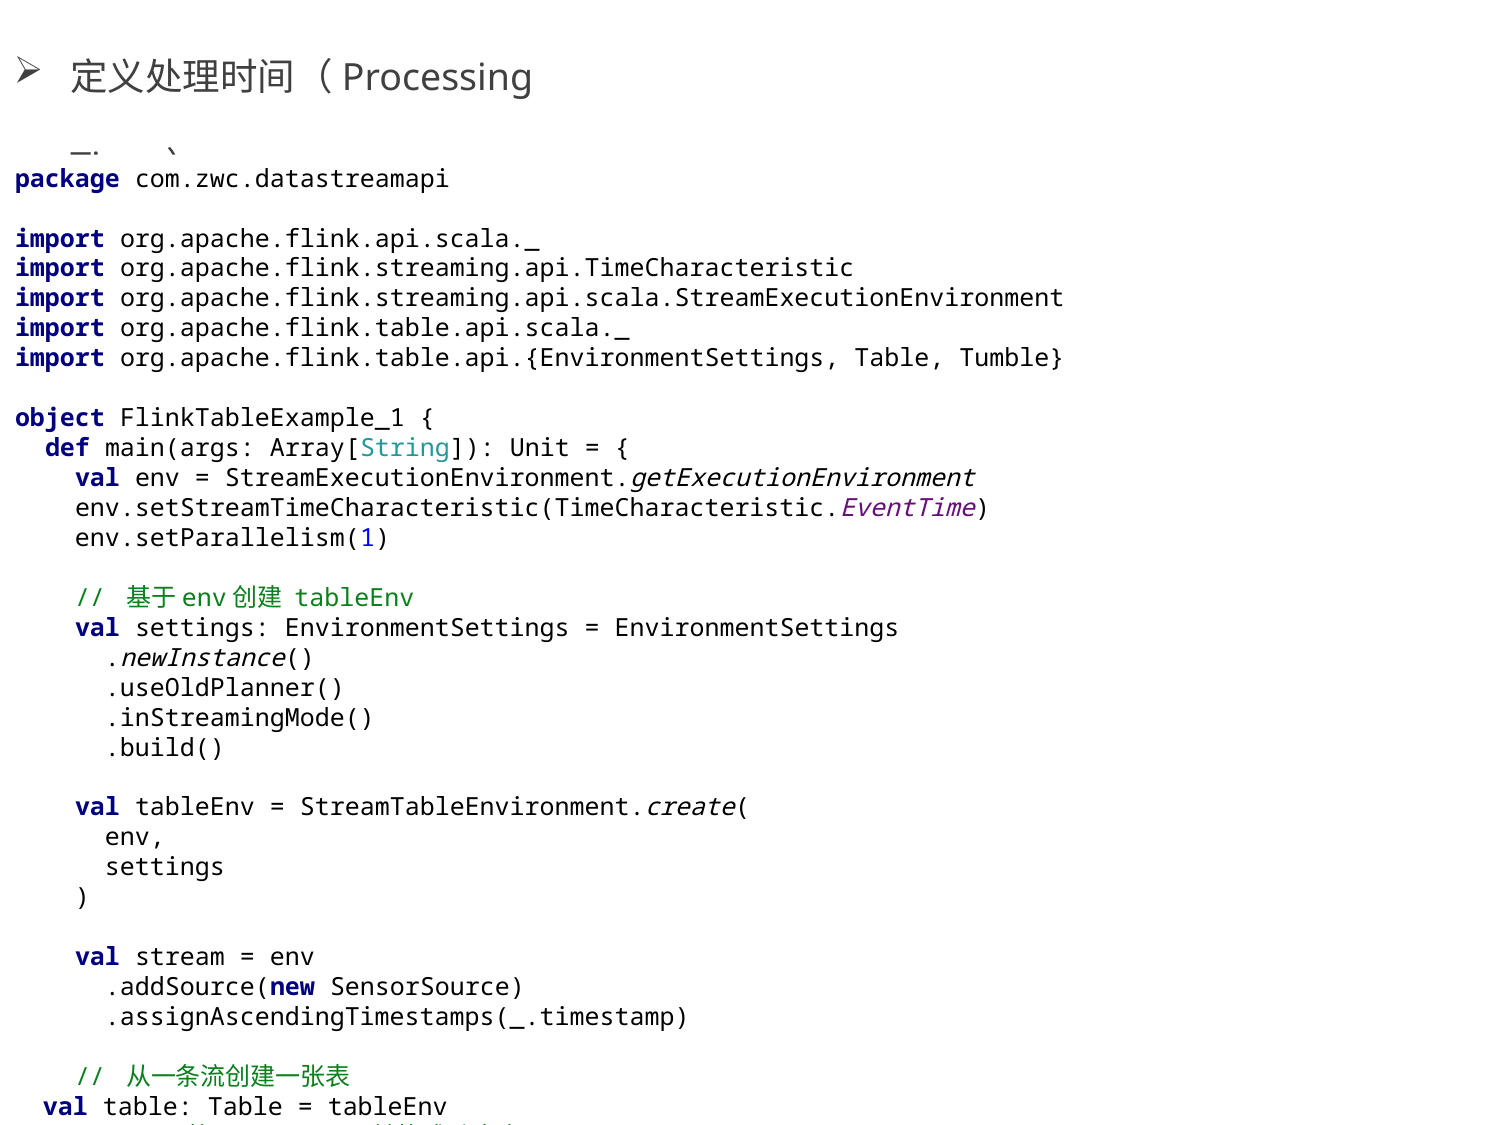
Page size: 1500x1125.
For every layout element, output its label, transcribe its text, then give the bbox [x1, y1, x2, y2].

text_box package com.zwc.datastreamapi import org.apache.flink.api.scala._ import org.apache.flink.streaming.api.TimeCharacteristic import org.apache.flink.streaming.api.scala.StreamExecutionEnvironment import org.apache.flink.table.api.scala._ import org.apache.flink.table.api.{EnvironmentSettings, Table, Tumble} object FlinkTableExample_1 { def main(args: Array[String]): Unit = { val env = StreamExecutionEnvironment.getExecutionEnvironment env.setStreamTimeCharacteristic(TimeCharacteristic.EventTime) env.setParallelism(1) // 基于env创建 tableEnv val settings: EnvironmentSettings = EnvironmentSettings .newInstance() .useOldPlanner() .inStreamingMode() .build() val tableEnv = StreamTableEnvironment.create( env, settings ) val stream = env .addSource(new SensorSource) .assignAscendingTimestamps(_.timestamp) // 从一条流创建一张表 val table: Table = tableEnv // 1)将DataStream转换成动态表 // 'ts.rowtime 事件时间 // 'pt.proctime 处理时间 .fromDataStream(stream, 'id, 'temperature, 'pt.proctime) // 10s的滚动窗口 .window(Tumble over 10.seconds on 'ts as 'tw) .groupBy('id, 'tw) // 2)将动态表转换成另一张动态表 .select('id, 'id.count) // 解释计算表的逻辑和查询计划 //println(tableEnv.explain(table)) table // 3)将表转换成DataStream .toRetractStream[(String, Long)] .print() env.execute("table") } } [0, 154, 1499, 1125]
list 定义处理时间（Processing Time） [0, 0, 653, 130]
